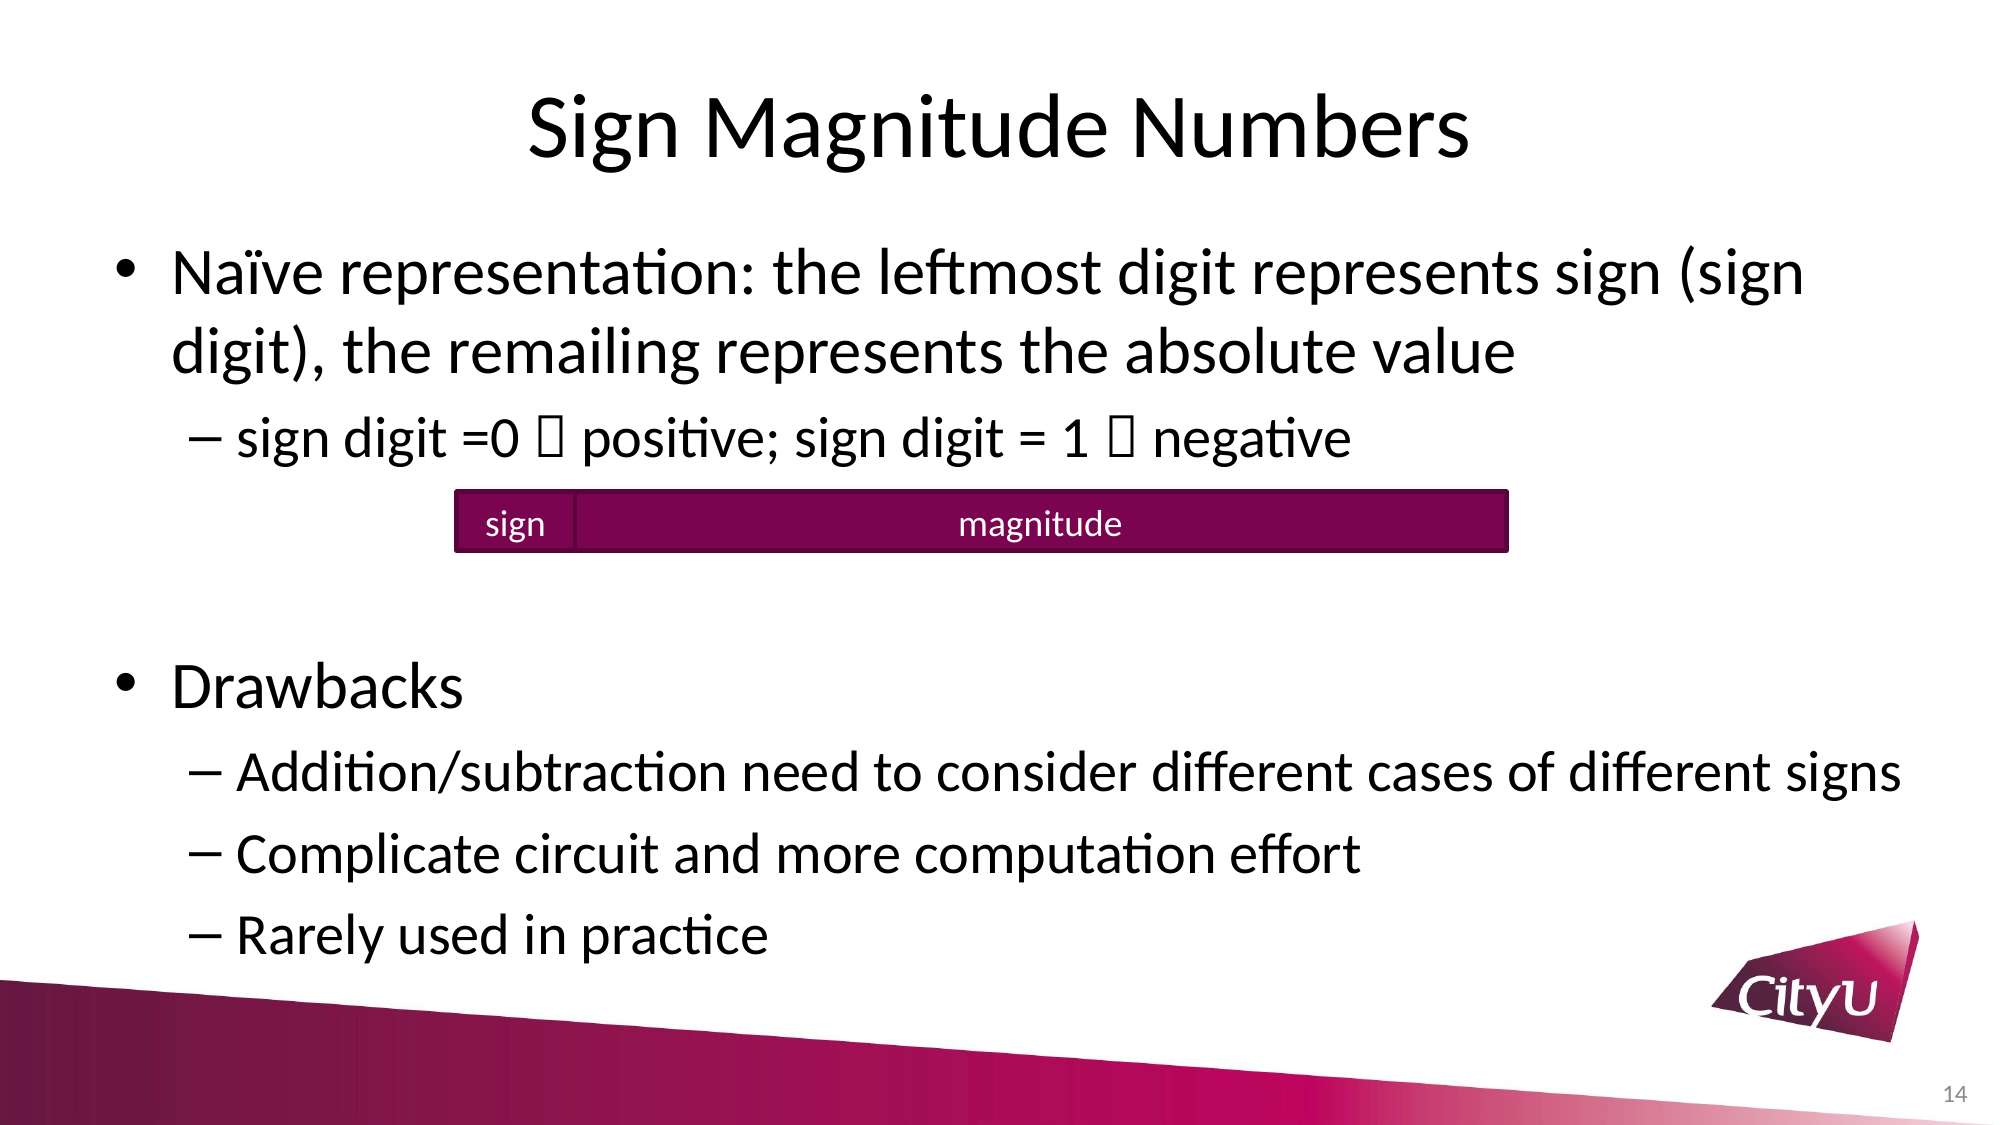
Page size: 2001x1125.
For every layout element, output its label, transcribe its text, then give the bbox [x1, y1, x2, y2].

text_box magnitude [573, 489, 1509, 553]
picture [0, 0, 2001, 1125]
list Naïve representation: the leftmost digit represents sign (sign digit), the remailing represents the absolute value sign digit =0  positive; sign digit = 1  negative Drawbacks Addition/subtraction need to consider different cases of different signs Complicate circuit and more computation effort Rarely used in practice [99, 219, 1983, 1047]
title Sign Magnitude Numbers [99, 45, 1900, 197]
text_box sign [454, 489, 573, 553]
slide_number 14 [1767, 1070, 1983, 1115]
